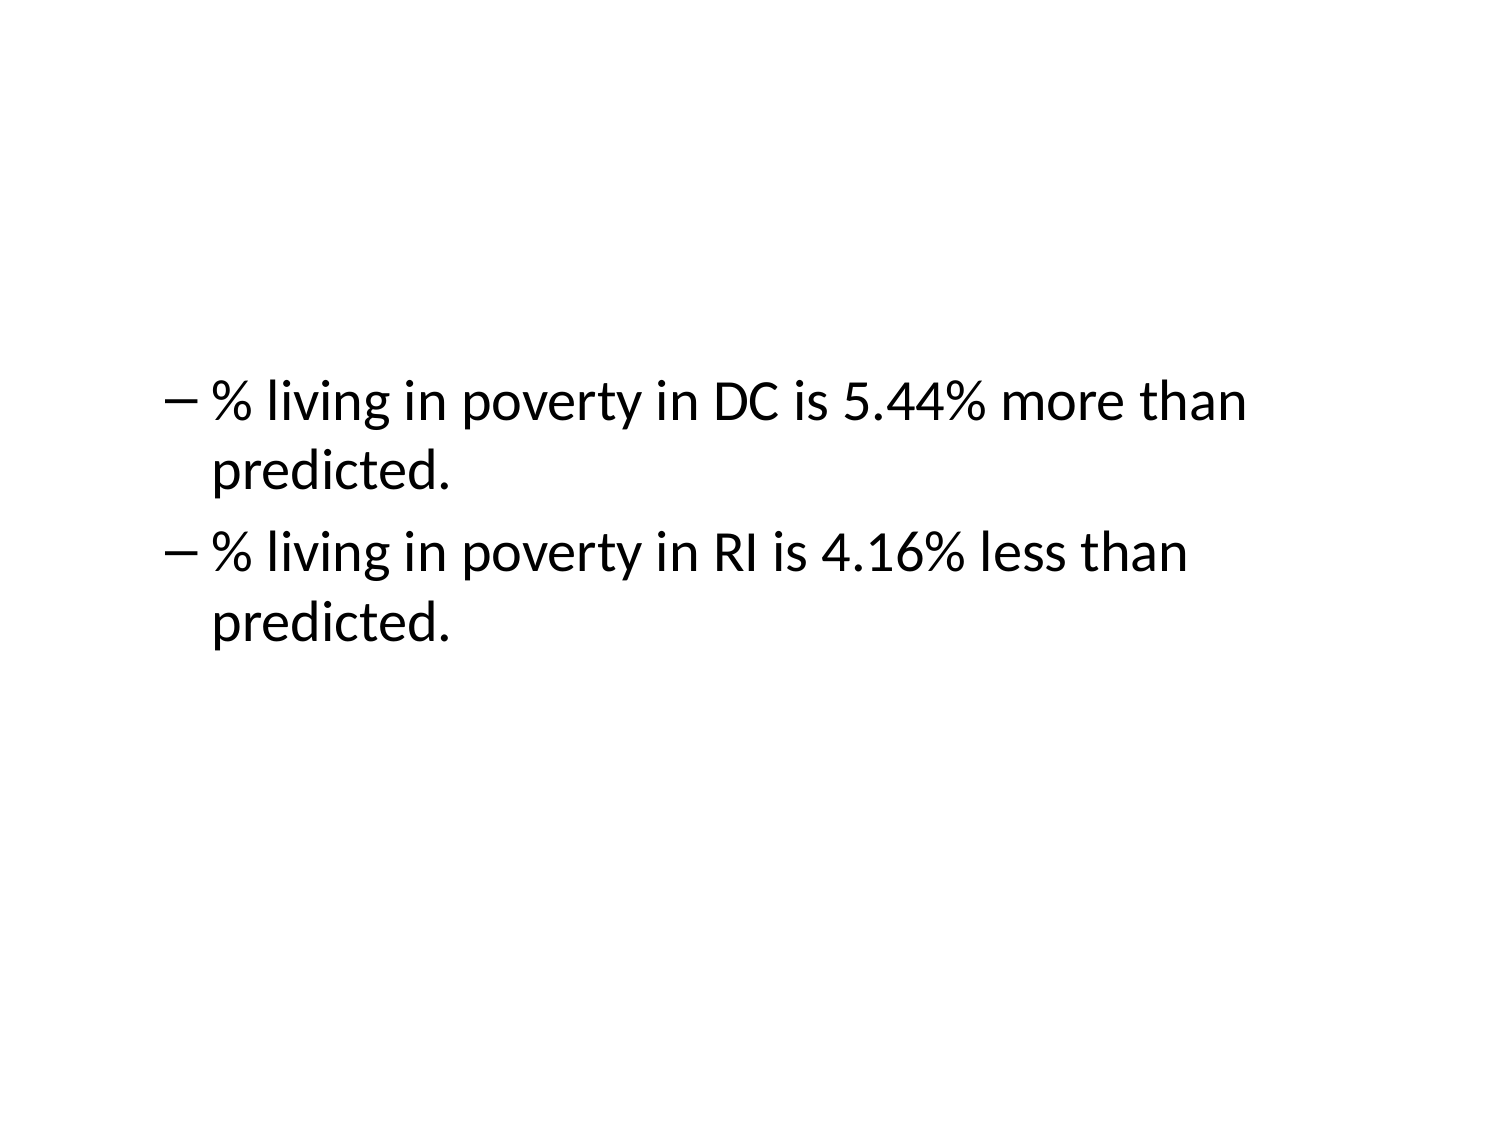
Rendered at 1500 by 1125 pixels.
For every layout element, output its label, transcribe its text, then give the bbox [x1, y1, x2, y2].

list % living in poverty in DC is 5.44% more than predicted. % living in poverty in RI is 4.16% less than predicted. [75, 262, 1425, 1005]
